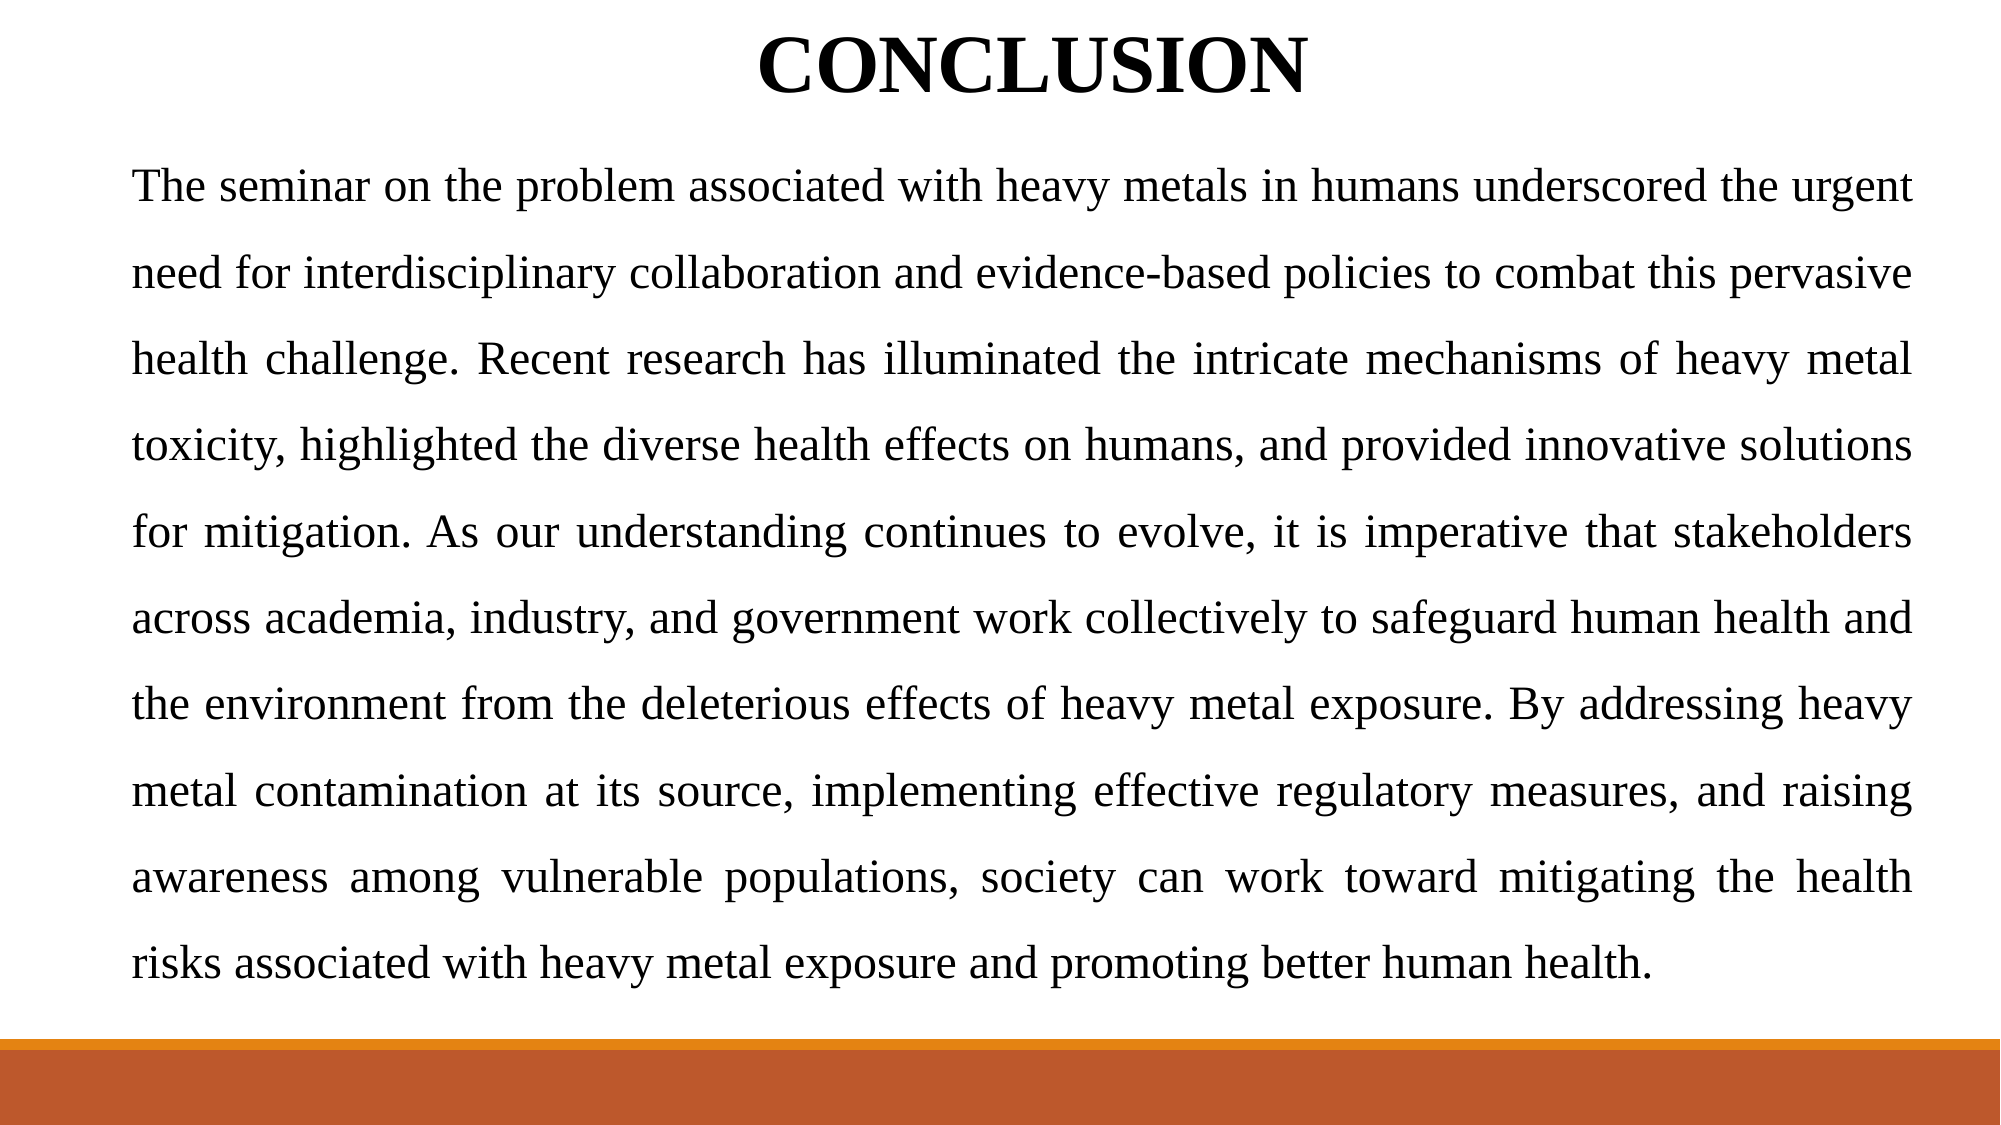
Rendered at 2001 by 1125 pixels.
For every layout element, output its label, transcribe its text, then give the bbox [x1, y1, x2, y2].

list The seminar on the problem associated with heavy metals in humans underscored the urgent need for interdisciplinary collaboration and evidence-based policies to combat this pervasive health challenge. Recent research has illuminated the intricate mechanisms of heavy metal toxicity, highlighted the diverse health effects on humans, and provided innovative solutions for mitigation. As our understanding continues to evolve, it is imperative that stakeholders across academia, industry, and government work collectively to safeguard human health and the environment from the deleterious effects of heavy metal exposure. By addressing heavy metal contamination at its source, implementing effective regulatory measures, and raising awareness among vulnerable populations, society can work toward mitigating the health risks associated with heavy metal exposure and promoting better human health. [116, 117, 1917, 1008]
title CONCLUSION [133, 17, 1933, 118]
